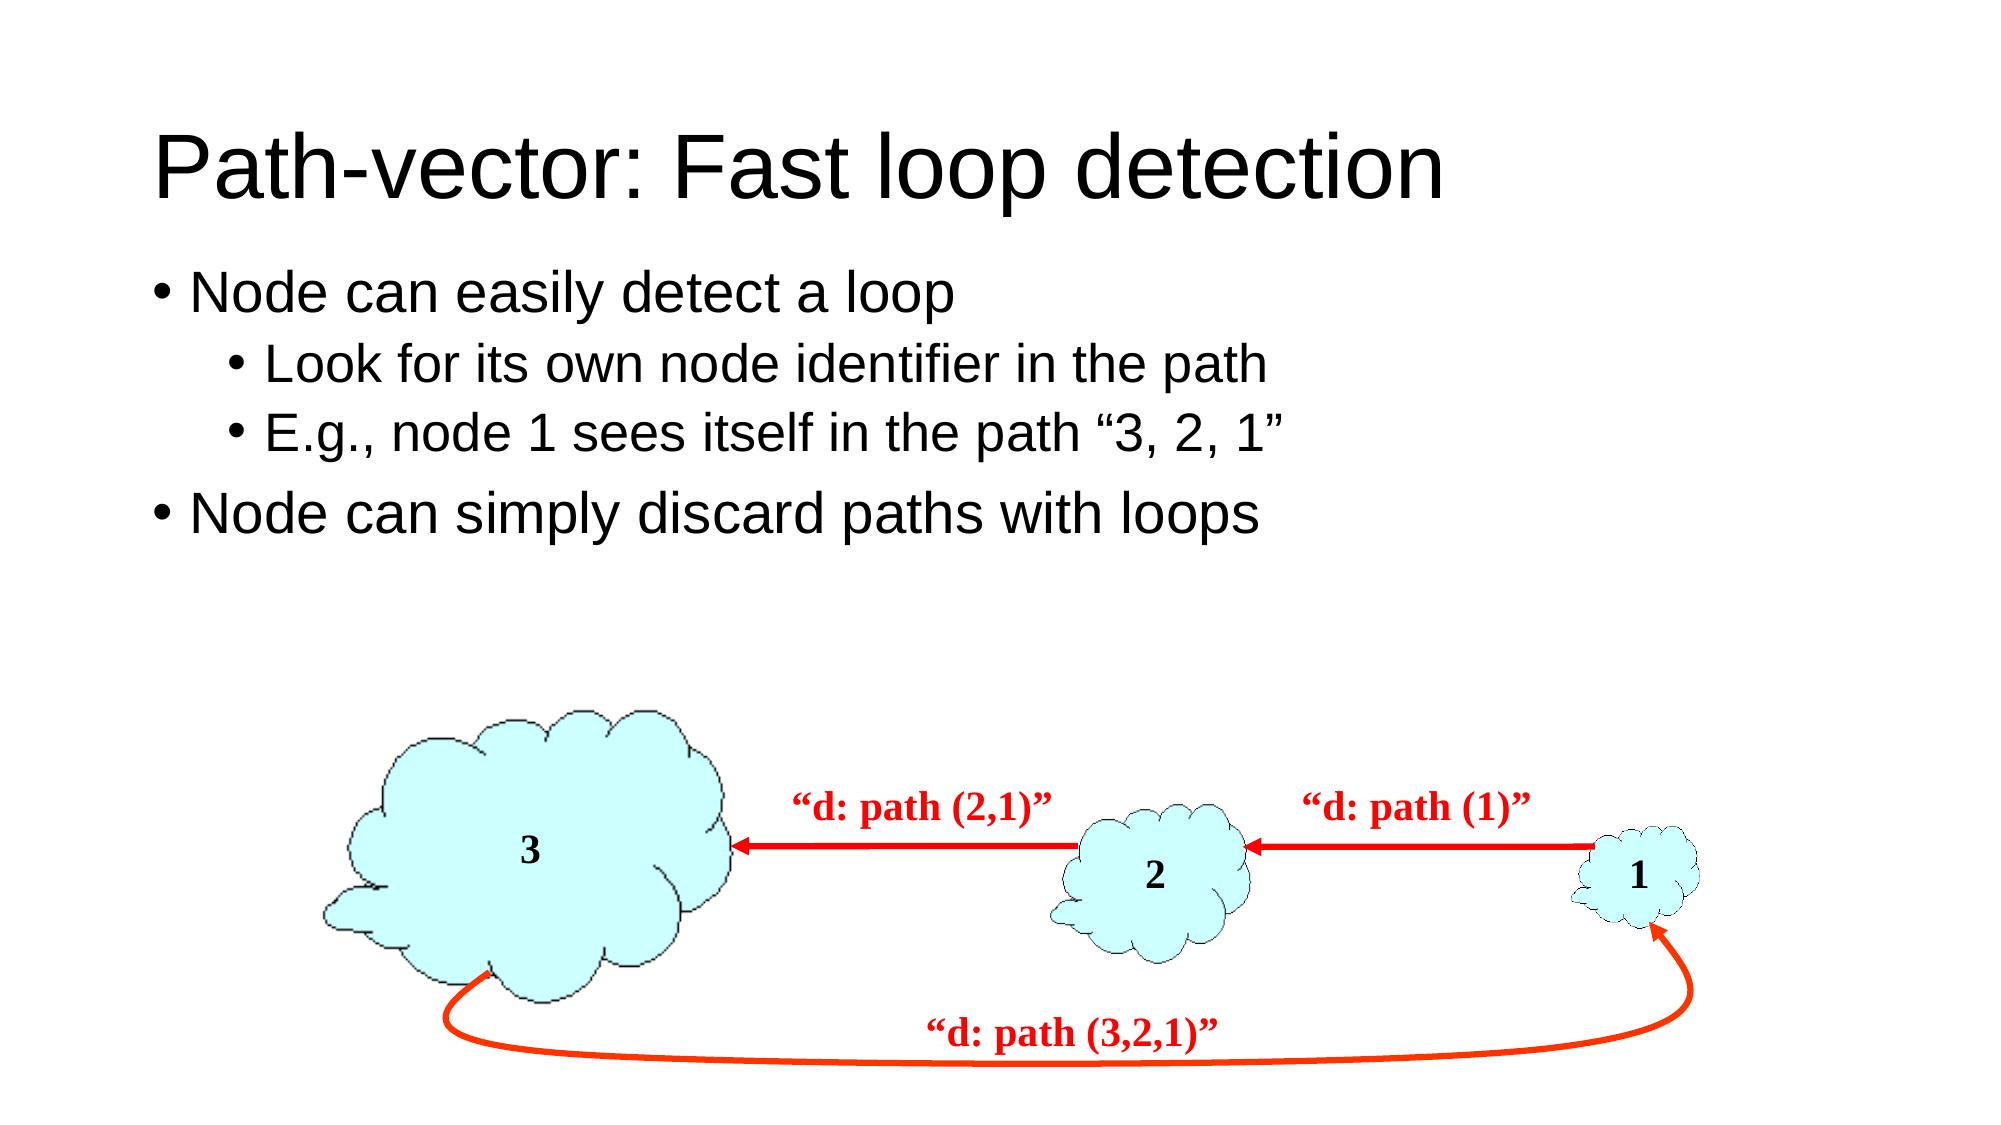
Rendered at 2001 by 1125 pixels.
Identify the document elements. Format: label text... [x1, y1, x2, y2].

text_box [446, 925, 1690, 1064]
text_box “d: path (1)” [1286, 771, 1547, 837]
text_box “d: path (2,1)” [776, 771, 1069, 837]
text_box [1569, 818, 1706, 935]
list Node can easily detect a loop Look for its own node identifier in the path E.g., node 1 sees itself in the path “3, 2, 1” Node can simply discard paths with loops [137, 254, 1666, 698]
text_box “d: path (3,2,1)” [910, 997, 1235, 1062]
title Path-vector: Fast loop detection [137, 59, 1863, 278]
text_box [318, 690, 754, 1023]
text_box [1048, 793, 1261, 974]
